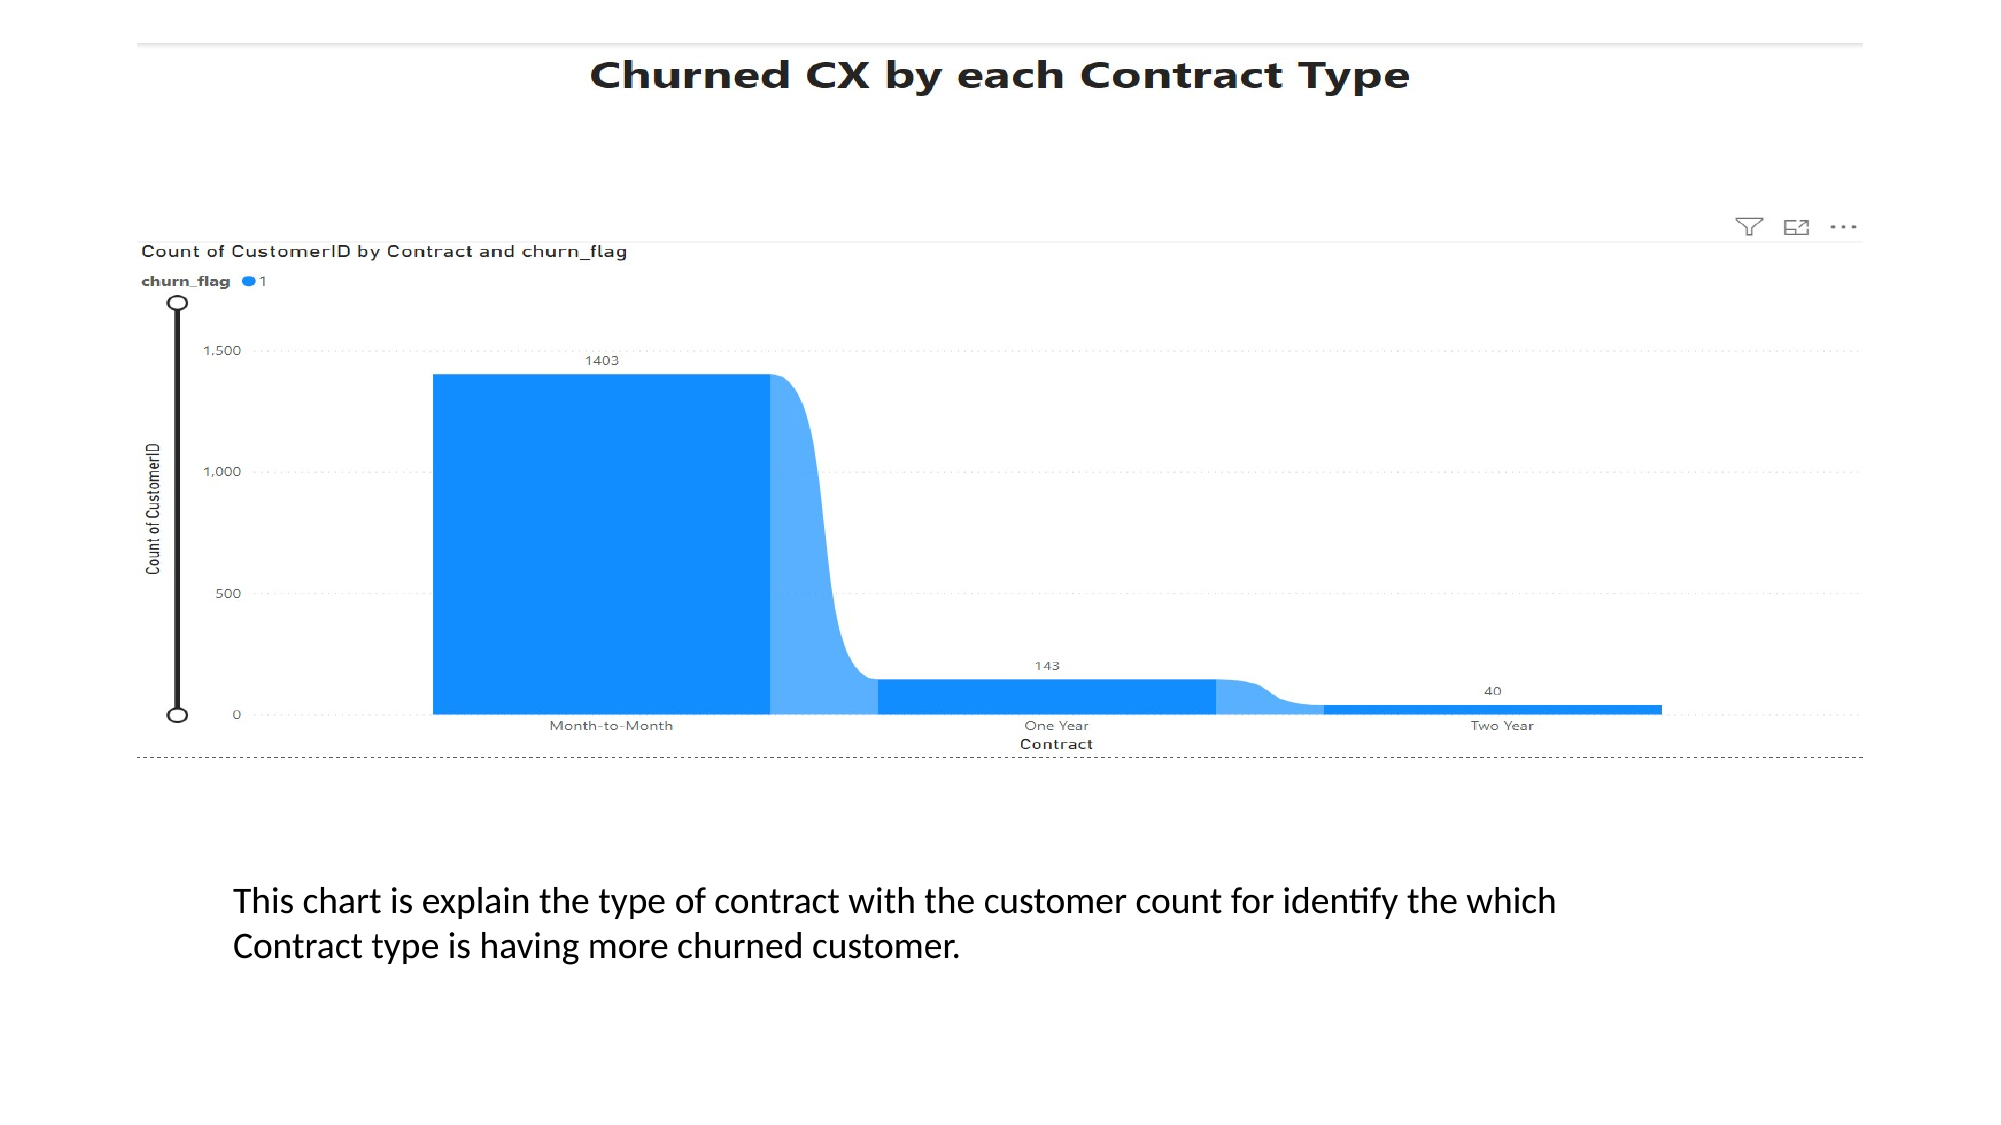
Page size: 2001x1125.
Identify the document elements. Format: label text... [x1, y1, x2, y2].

text_box This chart is explain the type of contract with the customer count for identify the which Contract type is having more churned customer. [218, 868, 1582, 973]
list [137, 43, 1863, 758]
